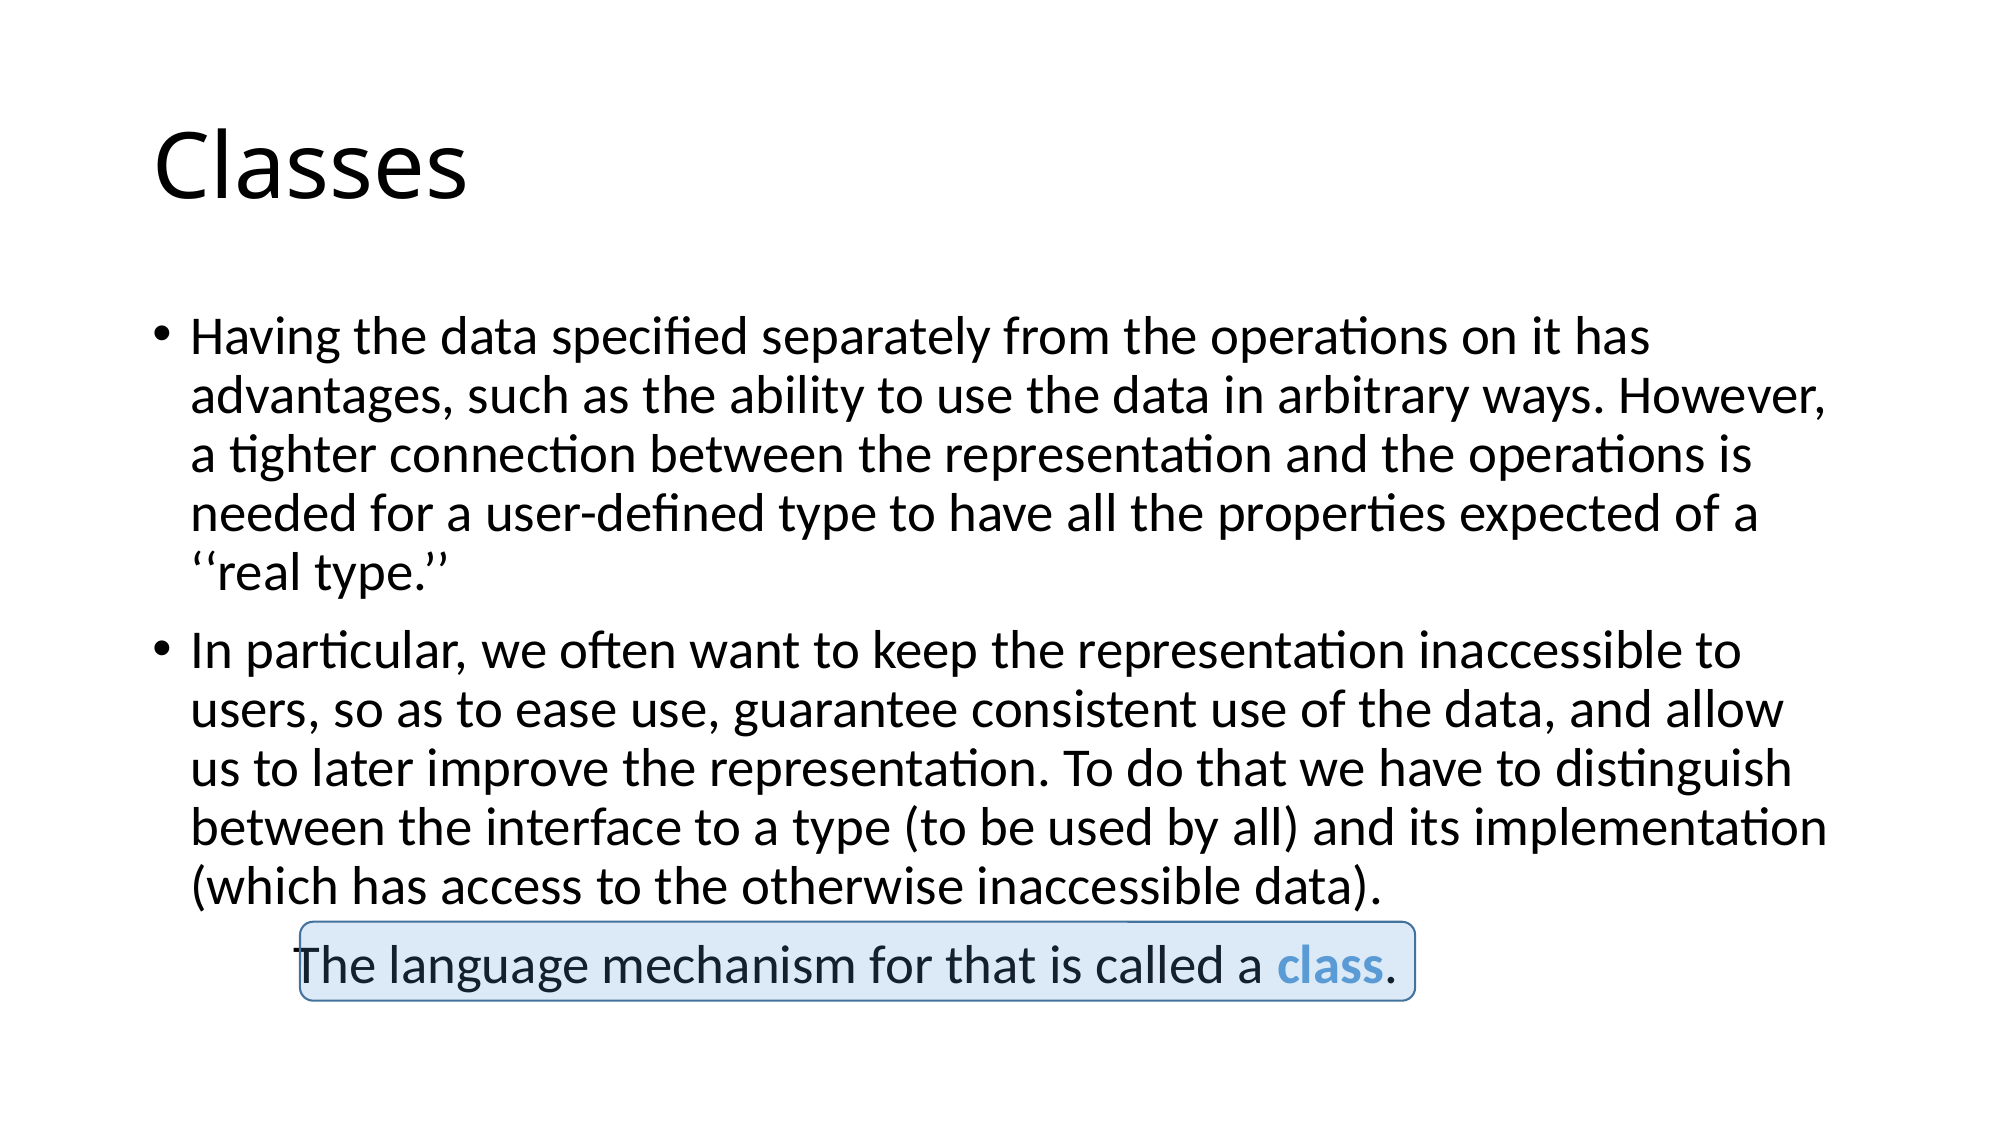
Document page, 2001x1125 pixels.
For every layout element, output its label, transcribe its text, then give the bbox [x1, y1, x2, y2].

title Classes [137, 59, 1863, 278]
list Having the data speciﬁed separately from the operations on it has advantages, such as the ability to use the data in arbitrary ways. However, a tighter connection between the representation and the operations is needed for a user-deﬁned type to have all the properties expected of a ‘‘real type.’’ In particular, we often want to keep the representation inaccessible to users, so as to ease use, guarantee consistent use of the data, and allow us to later improve the representation. To do that we have to distinguish between the interface to a type (to be used by all) and its implementation (which has access to the otherwise inaccessible data). The language mechanism for that is called a class. [137, 299, 1863, 1014]
text_box [298, 920, 1417, 1002]
